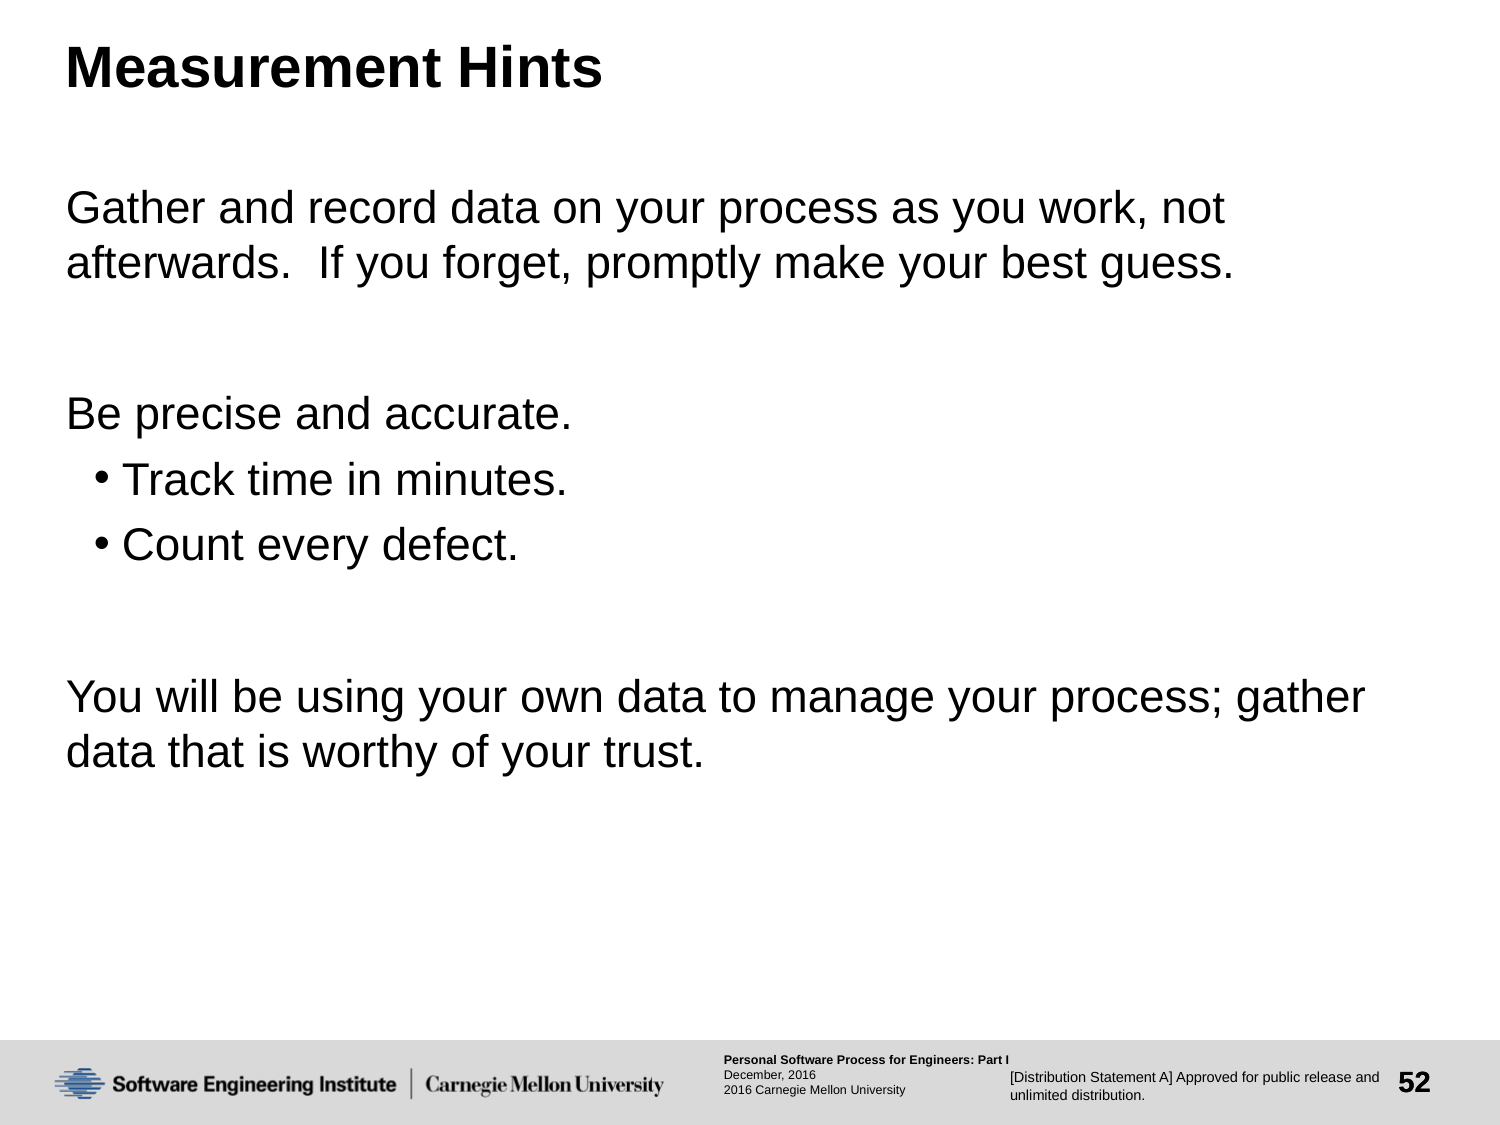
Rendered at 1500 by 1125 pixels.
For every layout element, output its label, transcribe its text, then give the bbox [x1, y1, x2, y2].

list Gather and record data on your process as you work, not afterwards. If you forget, promptly make your best guess. Be precise and accurate. Track time in minutes. Count every defect. You will be using your own data to manage your process; gather data that is worthy of your trust. [65, 177, 1431, 1000]
title Measurement Hints [65, 37, 1313, 148]
picture [46, 1061, 673, 1104]
